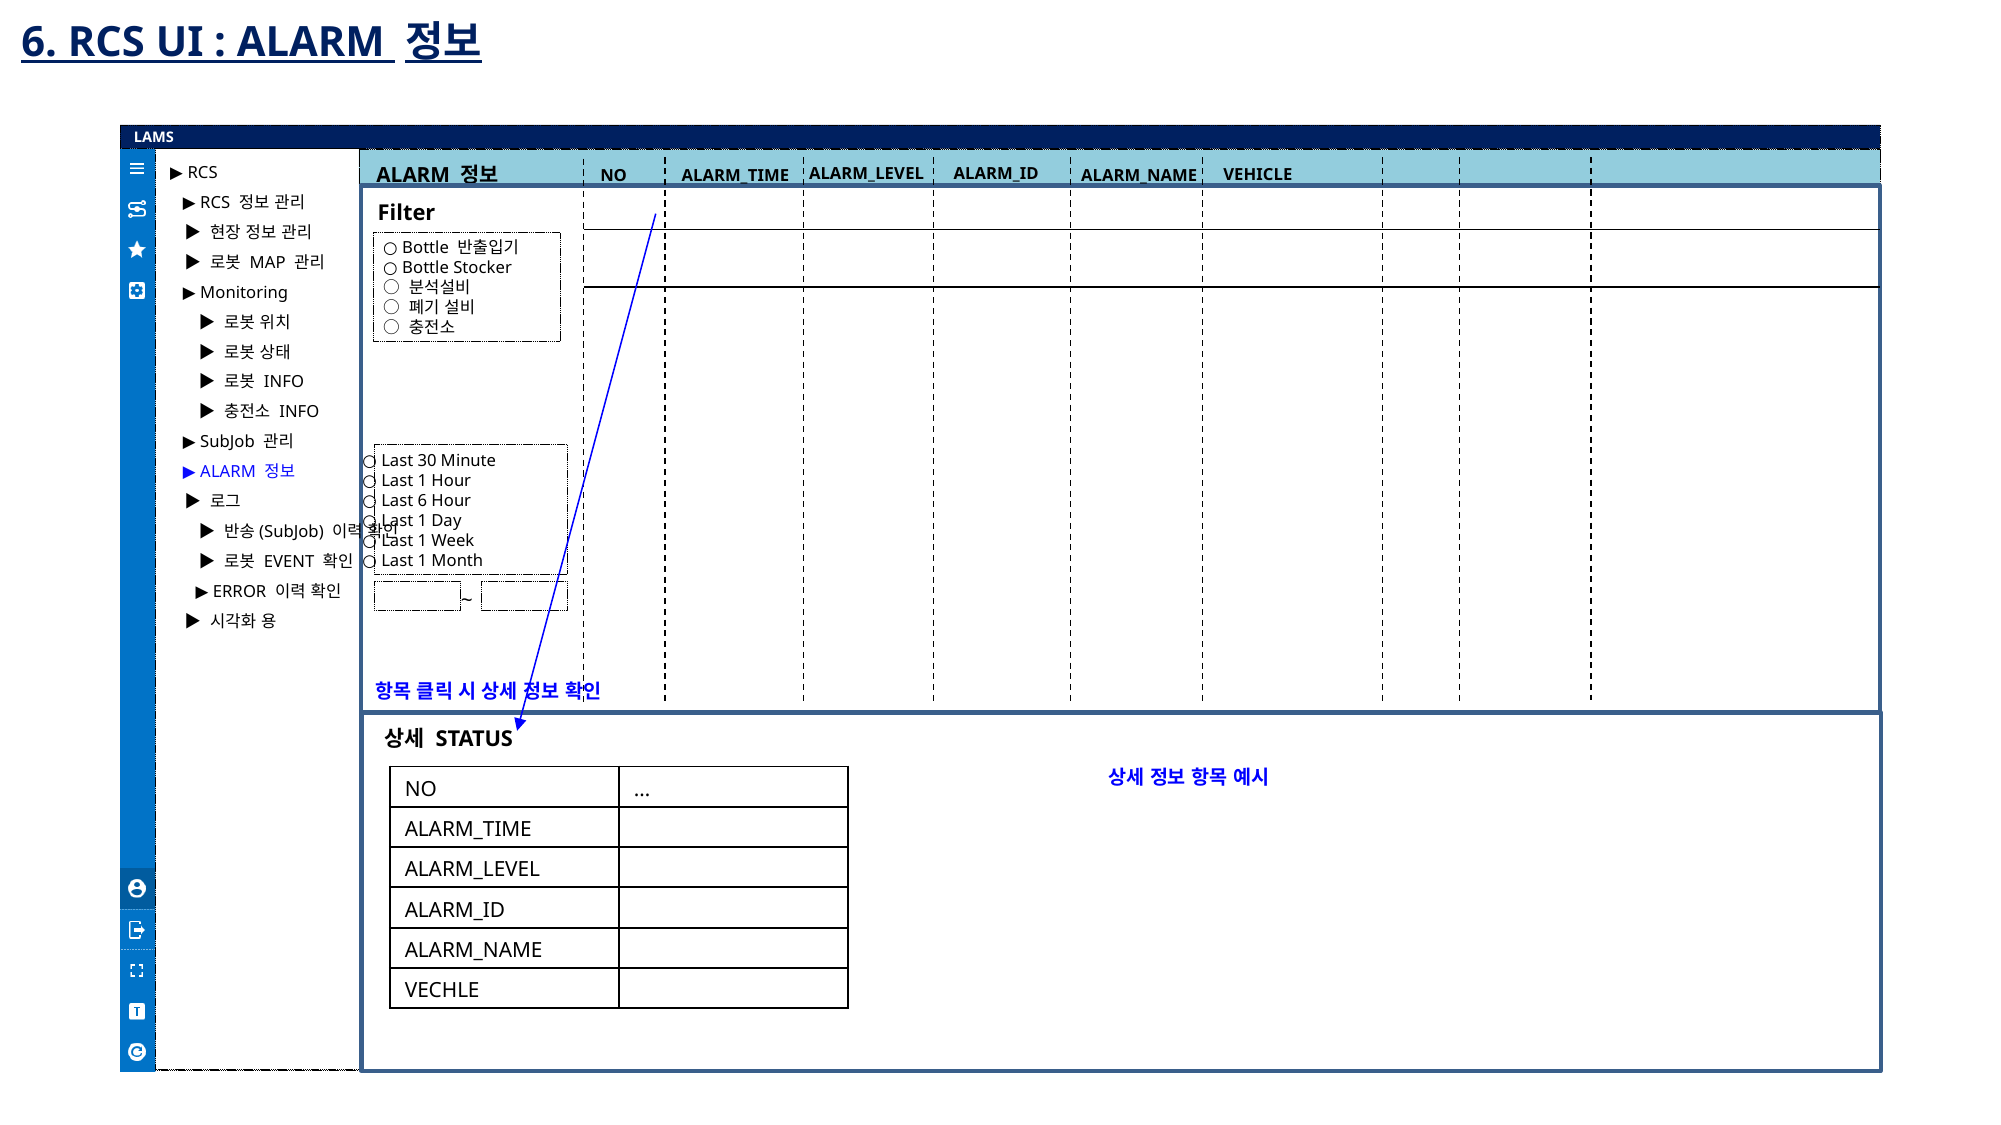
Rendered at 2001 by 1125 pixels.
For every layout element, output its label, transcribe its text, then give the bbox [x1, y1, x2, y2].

text_box 6. RCS UI : ALARM 정보 [6, 7, 1325, 73]
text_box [516, 213, 656, 732]
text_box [115, 124, 1881, 1072]
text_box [368, 442, 511, 654]
